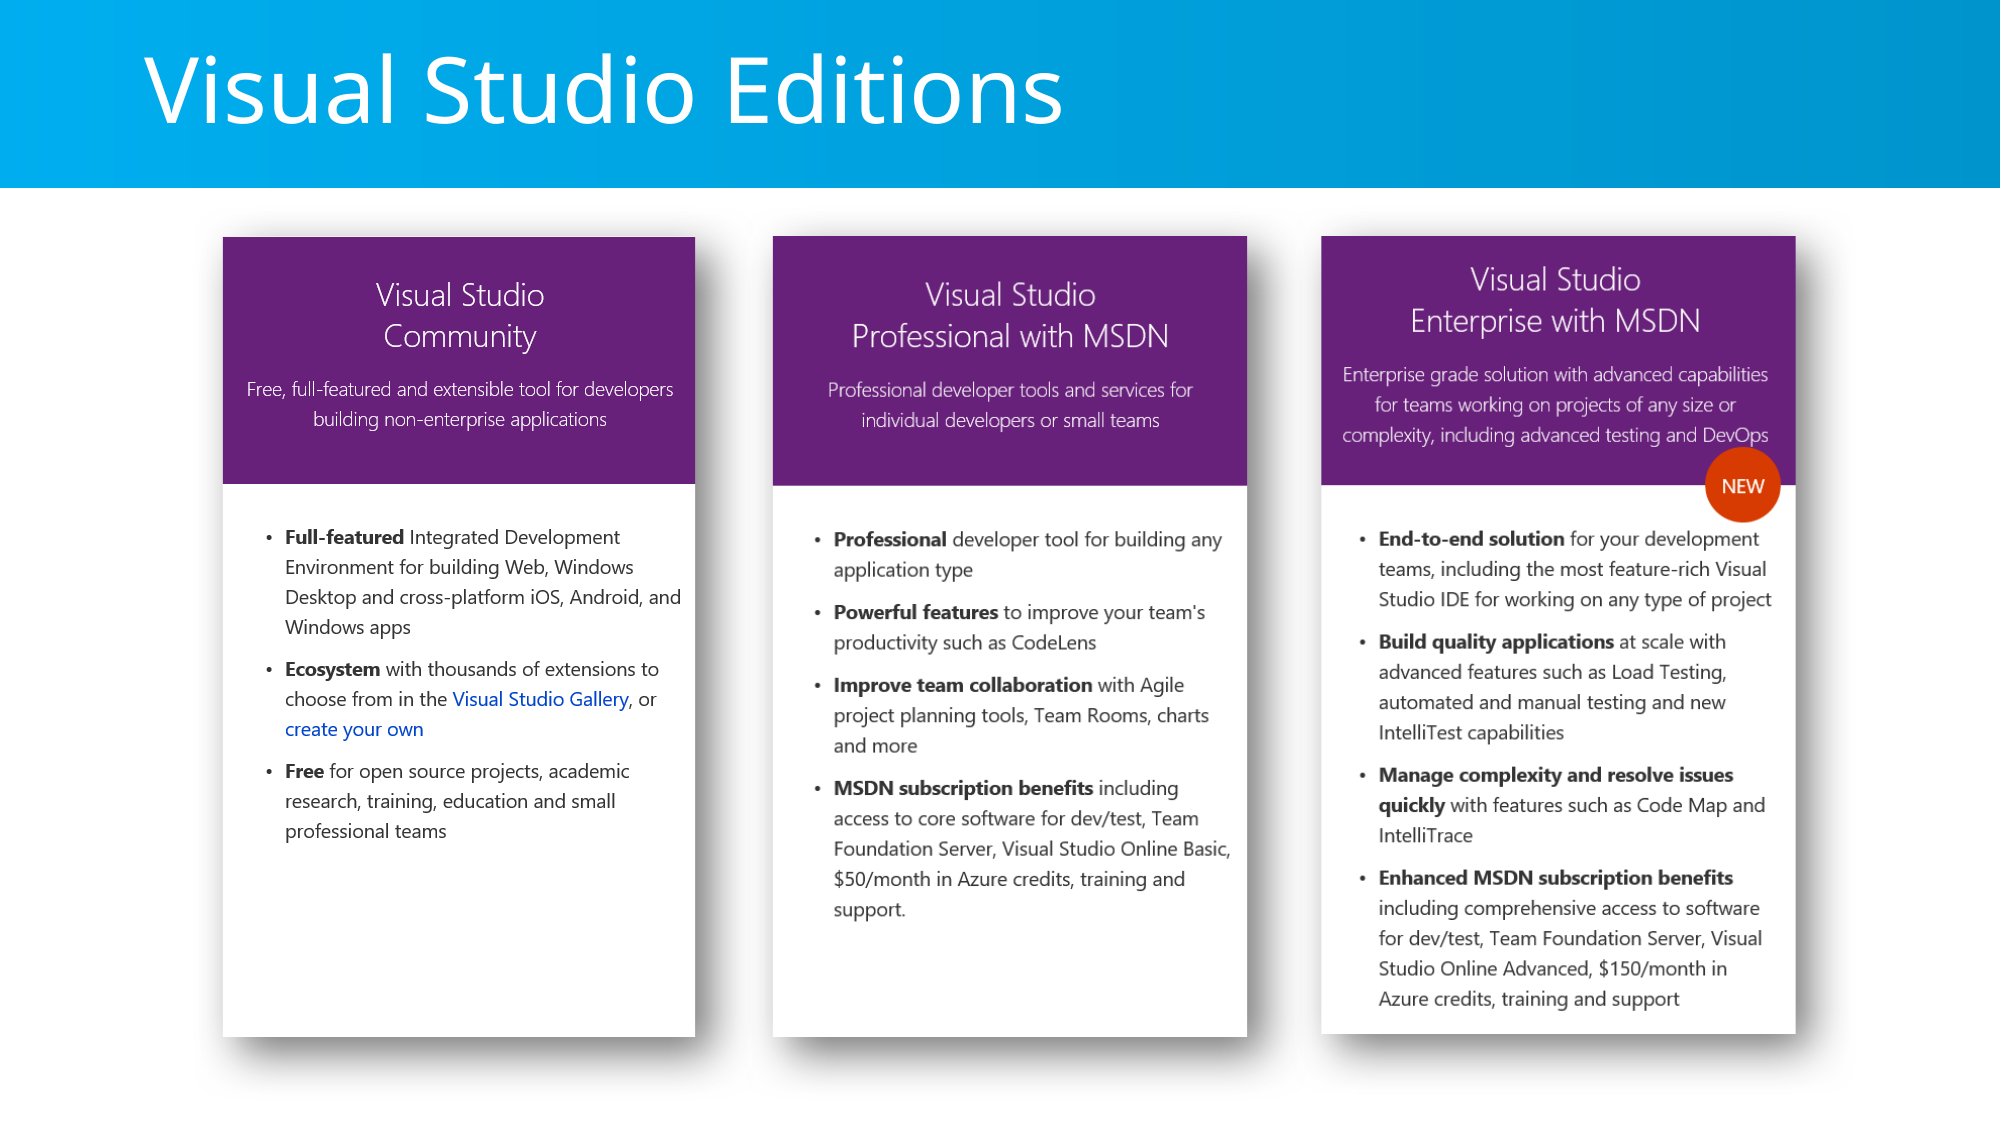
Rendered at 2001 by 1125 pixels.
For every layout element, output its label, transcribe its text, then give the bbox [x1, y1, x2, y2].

picture [1320, 236, 1796, 1035]
picture [222, 236, 696, 1037]
picture [772, 236, 1248, 1037]
title Visual Studio Editions [136, 0, 1863, 188]
